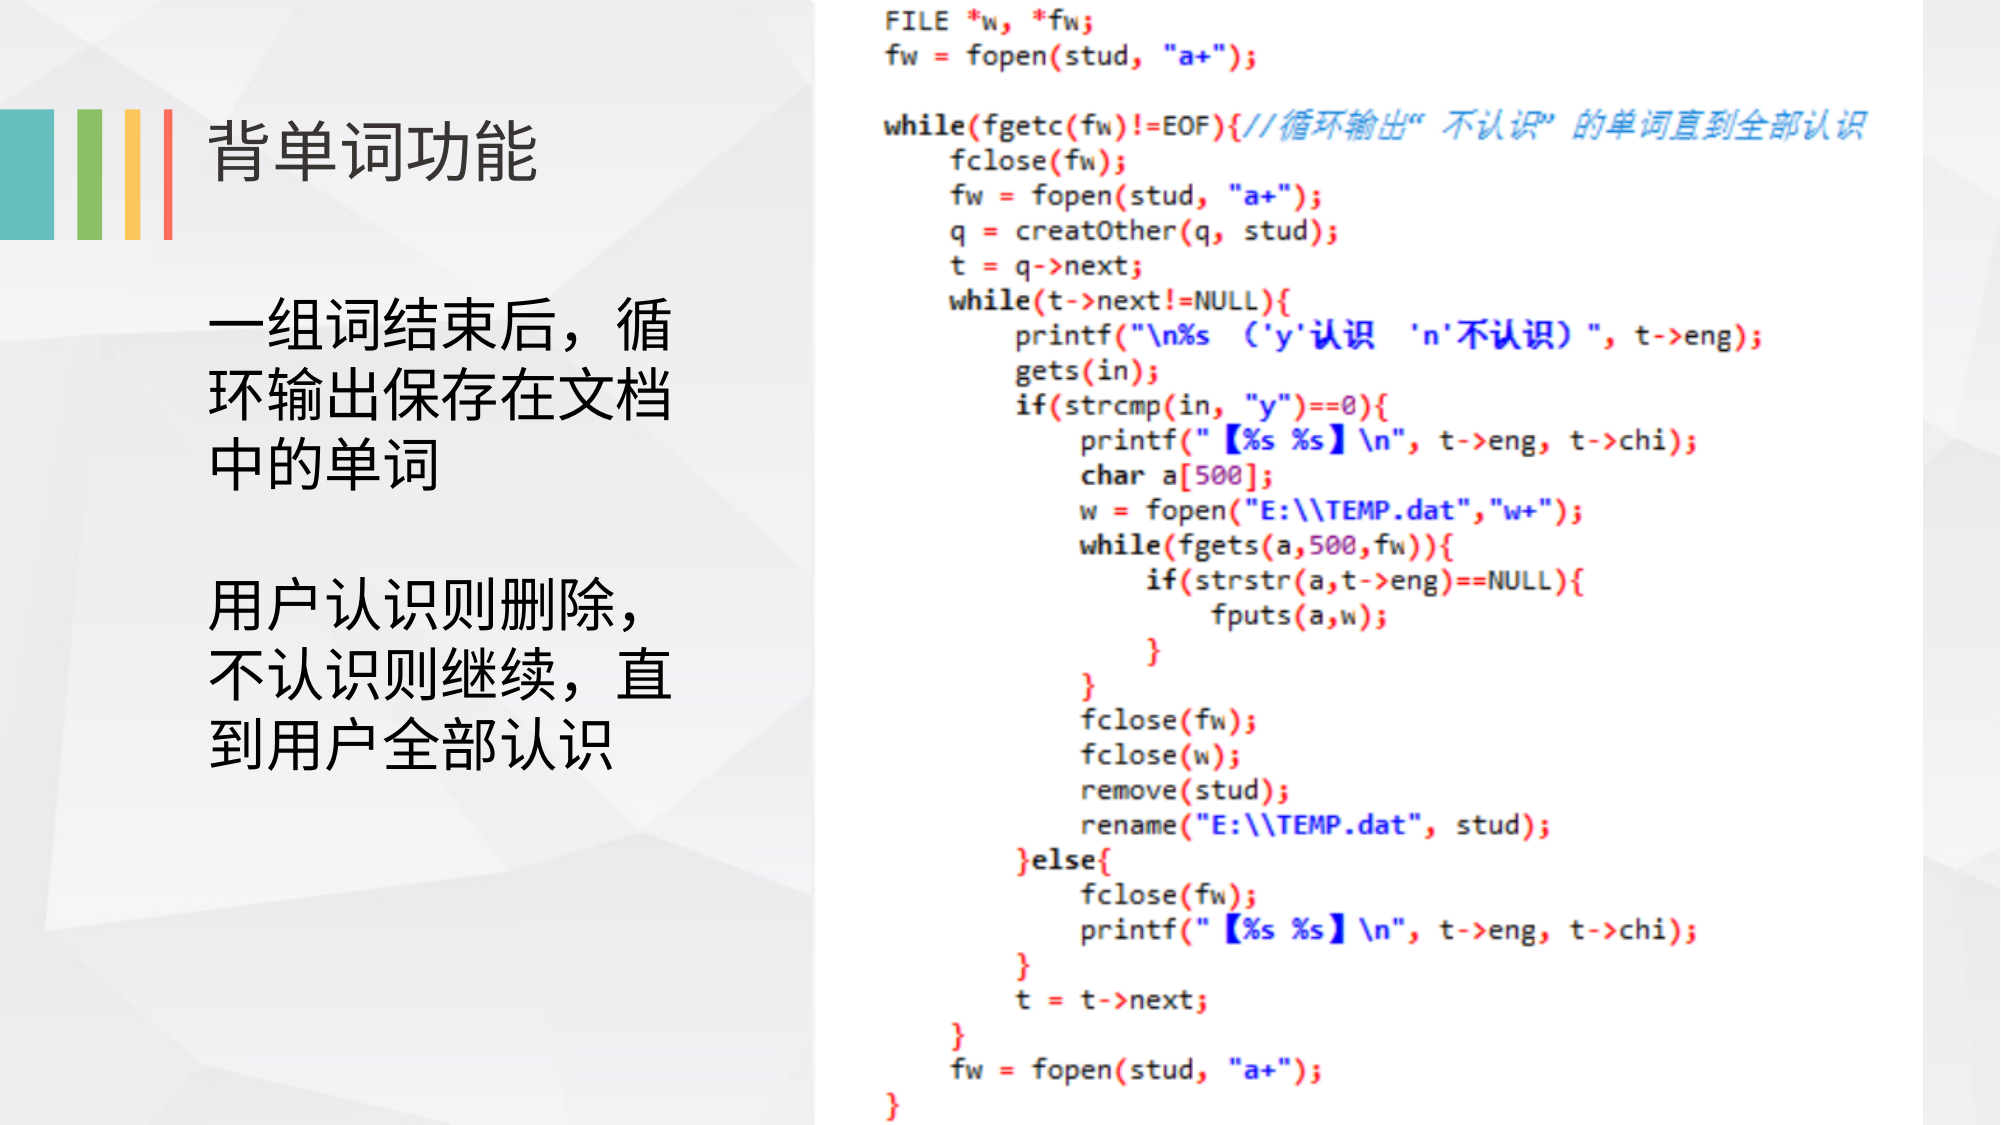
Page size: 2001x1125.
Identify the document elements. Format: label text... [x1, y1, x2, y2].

text_box [124, 108, 142, 241]
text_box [191, 102, 811, 241]
picture [0, 0, 2001, 1125]
text_box [76, 108, 103, 241]
text_box [0, 108, 55, 241]
text_box 一组词结束后，循环输出保存在文档中的单词 用户认识则删除，不认识则继续，直到用户全部认识 [193, 280, 721, 786]
text_box [163, 108, 173, 241]
